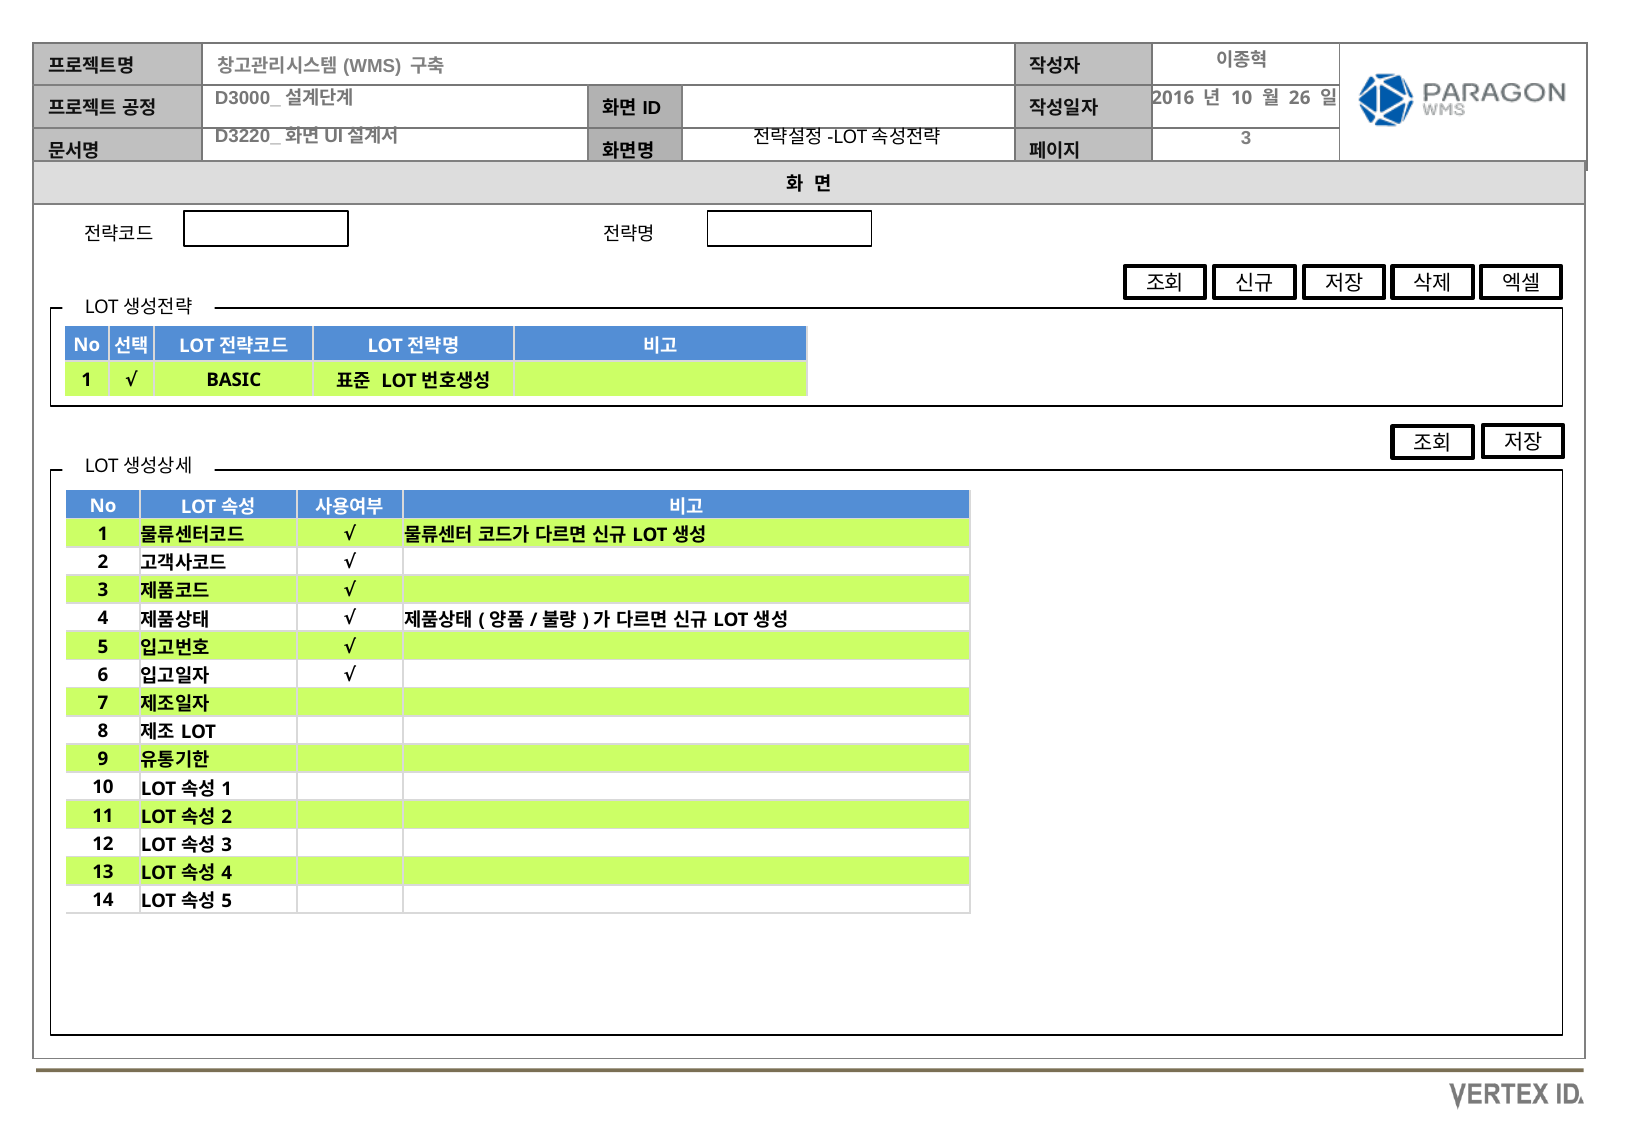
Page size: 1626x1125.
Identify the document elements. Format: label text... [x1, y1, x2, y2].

table_cell 11 [66, 801, 139, 828]
table_cell [298, 801, 402, 828]
table_cell 8 [66, 717, 139, 743]
text_box LOT생성전략 [62, 287, 215, 325]
table_cell √ [298, 548, 402, 574]
table_cell 제조LOT [141, 717, 296, 743]
table_header LOT속성 [141, 490, 296, 518]
table_cell [404, 857, 969, 884]
table_cell 9 [66, 745, 139, 771]
text_box 신규 [1214, 265, 1295, 299]
text_box 전략명 [550, 214, 708, 252]
table_cell [404, 745, 969, 771]
text_box 전략설정-LOT속성전략 [683, 117, 1011, 155]
table_cell LOT속성2 [141, 801, 296, 828]
table_cell 제품코드 [141, 576, 296, 602]
table_cell 물류센터 코드가 다르면 신규LOT생성 [404, 519, 969, 546]
table_header 사용여부 [298, 490, 402, 518]
table_cell 물류센터코드 [141, 519, 296, 546]
text_box 삭제 [1392, 265, 1473, 299]
table_cell 4 [66, 604, 139, 630]
table_cell √ [298, 632, 402, 659]
table_cell √ [298, 519, 402, 546]
table_cell 입고번호 [141, 632, 296, 659]
table_cell √ [298, 576, 402, 602]
table_cell [404, 773, 969, 799]
text_box [707, 211, 872, 247]
picture [1354, 72, 1572, 129]
table_cell [404, 801, 969, 828]
table_cell √ [298, 660, 402, 687]
table_cell [404, 548, 969, 574]
table_cell [404, 886, 969, 912]
table_header No [66, 490, 139, 518]
table_cell 12 [66, 829, 139, 856]
table_cell 6 [66, 660, 139, 687]
table_cell [404, 717, 969, 743]
table_cell [298, 773, 402, 799]
text_box 저장 [1482, 425, 1564, 458]
table_cell 유통기한 [141, 745, 296, 771]
text_box 조회 [1124, 265, 1206, 299]
table_cell 10 [66, 773, 139, 799]
table_cell [298, 688, 402, 715]
table_cell 제품상태(양품/불량)가 다르면 신규LOT생성 [404, 604, 969, 630]
table_cell LOT속성1 [141, 773, 296, 799]
table_cell 제조일자 [141, 688, 296, 715]
text_box 엑셀 [1480, 265, 1562, 299]
table_cell [298, 745, 402, 771]
text_box 저장 [1303, 265, 1385, 299]
table_cell [298, 829, 402, 856]
table_cell 5 [66, 632, 139, 659]
table_cell [404, 576, 969, 602]
table_cell 3 [66, 576, 139, 602]
table_cell [298, 717, 402, 743]
text_box 이종혁 [1123, 39, 1361, 78]
text_box 2016 년 10 월 26 일 [1126, 78, 1363, 116]
table_cell LOT속성4 [141, 857, 296, 884]
table_cell [298, 857, 402, 884]
text_box [50, 308, 1563, 406]
table_cell 제품상태 [141, 604, 296, 630]
table_cell [298, 886, 402, 912]
table_header 비고 [404, 490, 969, 518]
table_cell LOT속성5 [141, 886, 296, 912]
table_cell 7 [66, 688, 139, 715]
table_cell 입고일자 [141, 660, 296, 687]
text_box 조회 [1392, 426, 1473, 459]
table_cell [404, 829, 969, 856]
text_box 전략코드 [59, 214, 179, 252]
table_cell 1 [66, 519, 139, 546]
text_box LOT생성상세 [62, 446, 215, 484]
table_cell [404, 660, 969, 687]
table_cell 2 [66, 548, 139, 574]
text_box [183, 211, 348, 247]
text_box [50, 470, 1563, 1035]
table_cell [404, 688, 969, 715]
table_cell √ [298, 604, 402, 630]
table_cell 고객사코드 [141, 548, 296, 574]
table_cell 13 [66, 857, 139, 884]
table_cell 14 [66, 886, 139, 912]
table_cell LOT속성3 [141, 829, 296, 856]
table_cell [404, 632, 969, 659]
